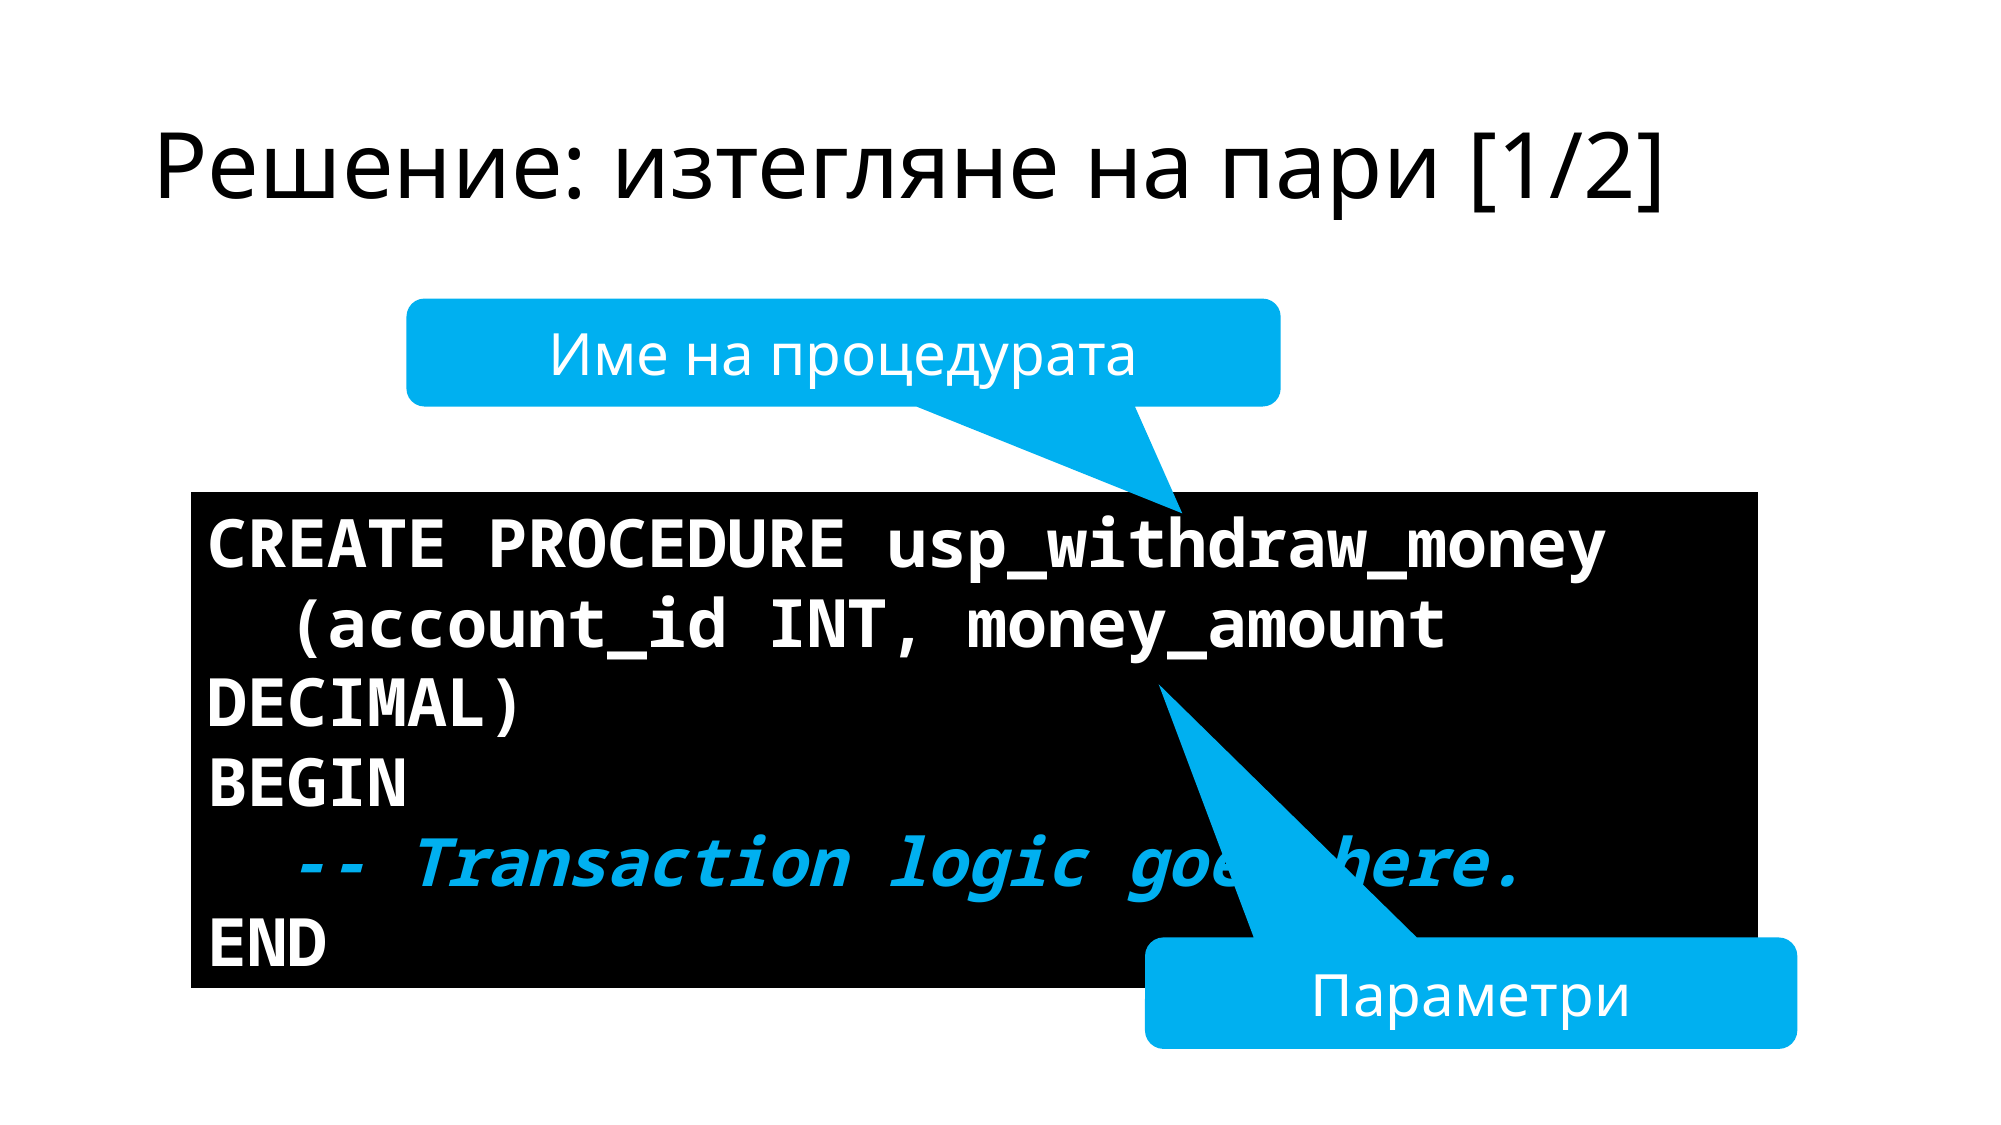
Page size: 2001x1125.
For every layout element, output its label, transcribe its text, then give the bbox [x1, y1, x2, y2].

text_box CREATE PROCEDURE usp_withdraw_money (account_id INT, money_amount DECIMAL) BEGIN -- Transaction logic goes here. END [191, 492, 1758, 988]
text_box Име на процедурата [405, 297, 1282, 516]
text_box Параметри [1143, 683, 1799, 1050]
title Решение: изтегляне на пари [1/2] [137, 59, 1863, 278]
